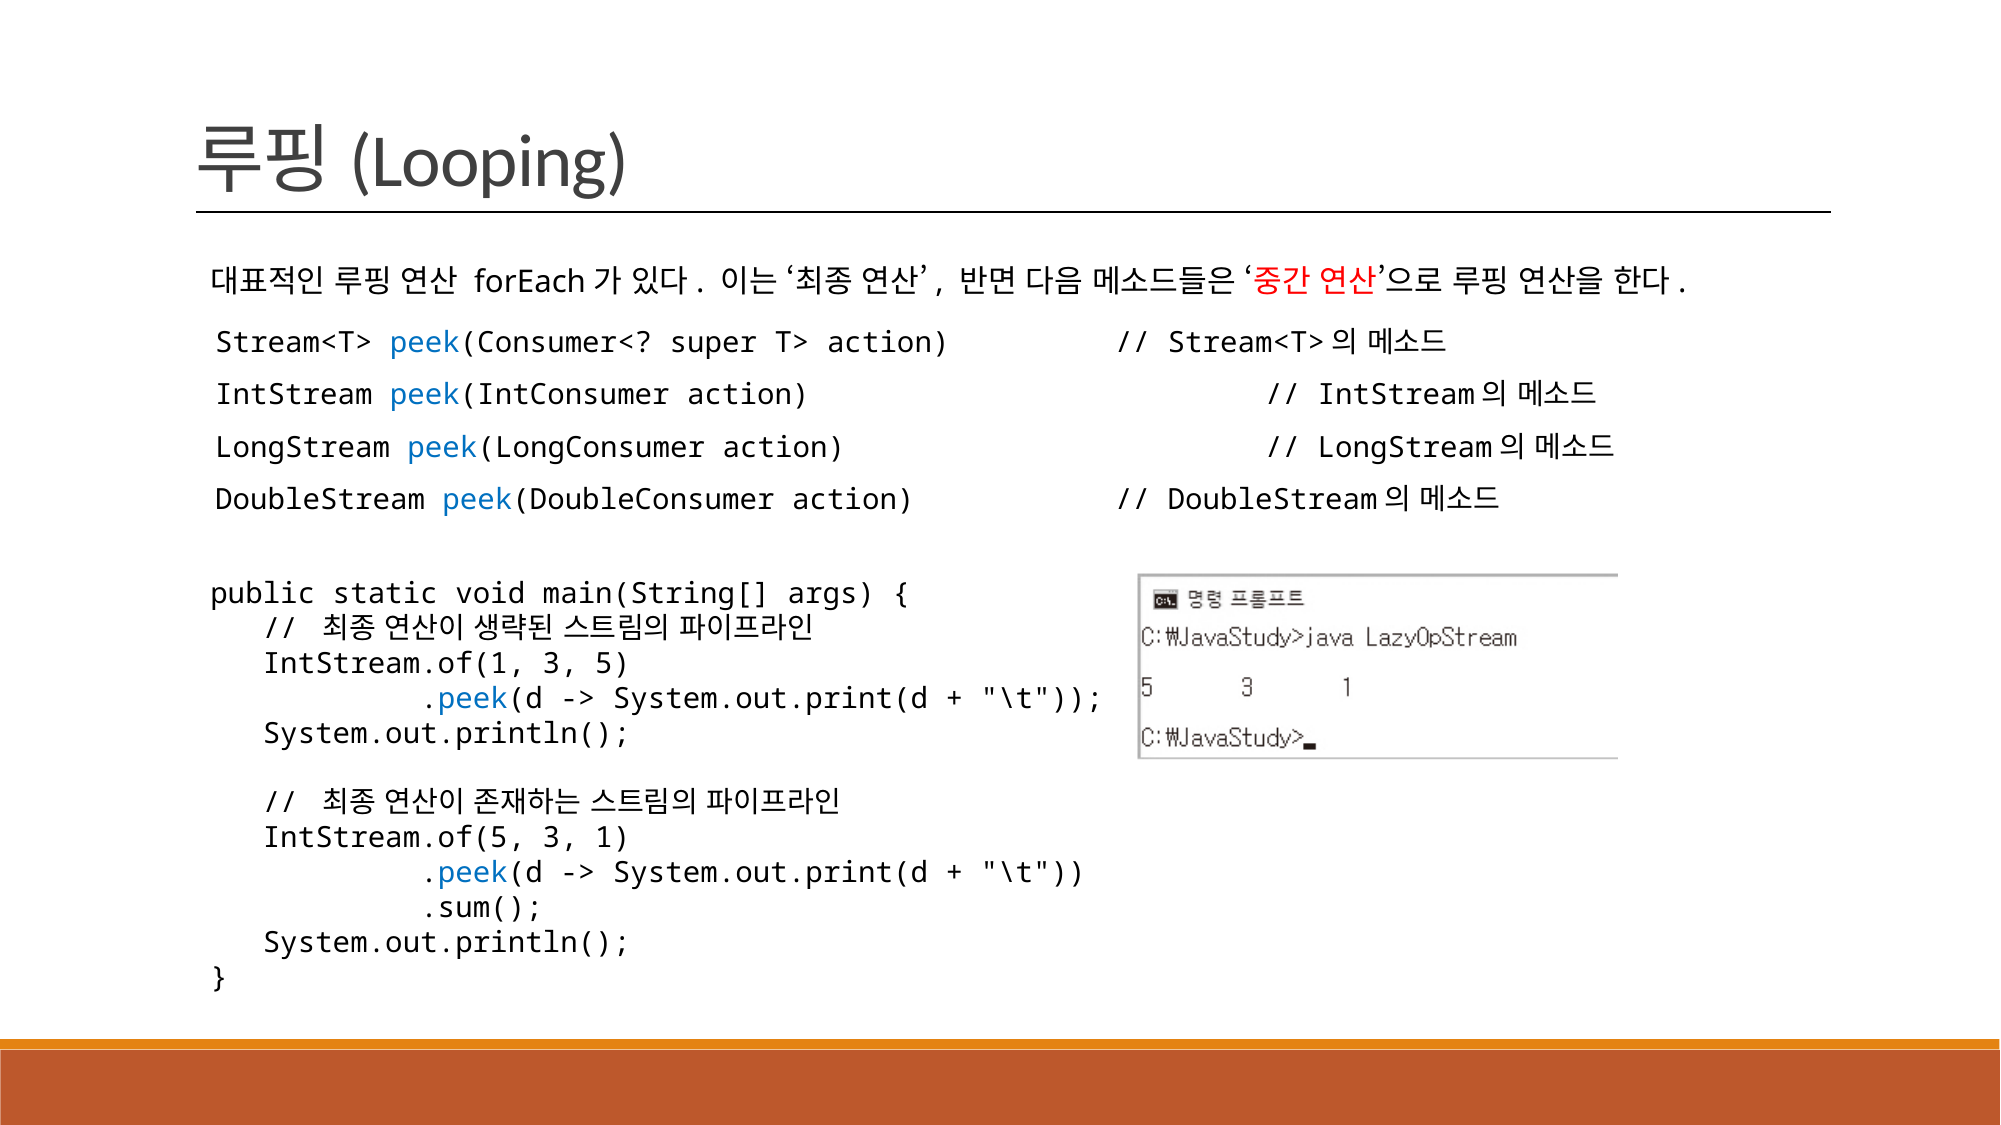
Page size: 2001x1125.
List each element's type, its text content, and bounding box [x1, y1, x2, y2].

text_box public static void main(String[] args) { // 최종 연산이 생략된 스트림의 파이프라인 IntStream.of(1, 3, 5) .peek(d -> System.out.print(d + "\t")); System.out.println(); // 최종 연산이 존재하는 스트림의 파이프라인 IntStream.of(5, 3, 1) .peek(d -> System.out.print(d + "\t")) .sum(); System.out.println(); } [195, 566, 1374, 1001]
text_box Stream<T> peek(Consumer<? super T> action) // Stream<T>의 메소드 IntStream peek(IntConsumer action) // IntStream의 메소드 LongStream peek(LongConsumer action) // LongStream의 메소드 DoubleStream peek(DoubleConsumer action) // DoubleStream의 메소드 [200, 298, 1742, 523]
text_box 대표적인 루핑 연산 forEach가 있다. 이는 ‘최종 연산’, 반면 다음 메소드들은 ‘중간 연산’으로 루핑 연산을 한다. [195, 236, 1781, 306]
picture [1129, 566, 1619, 764]
text_box 루핑(Looping) [179, 20, 1830, 210]
